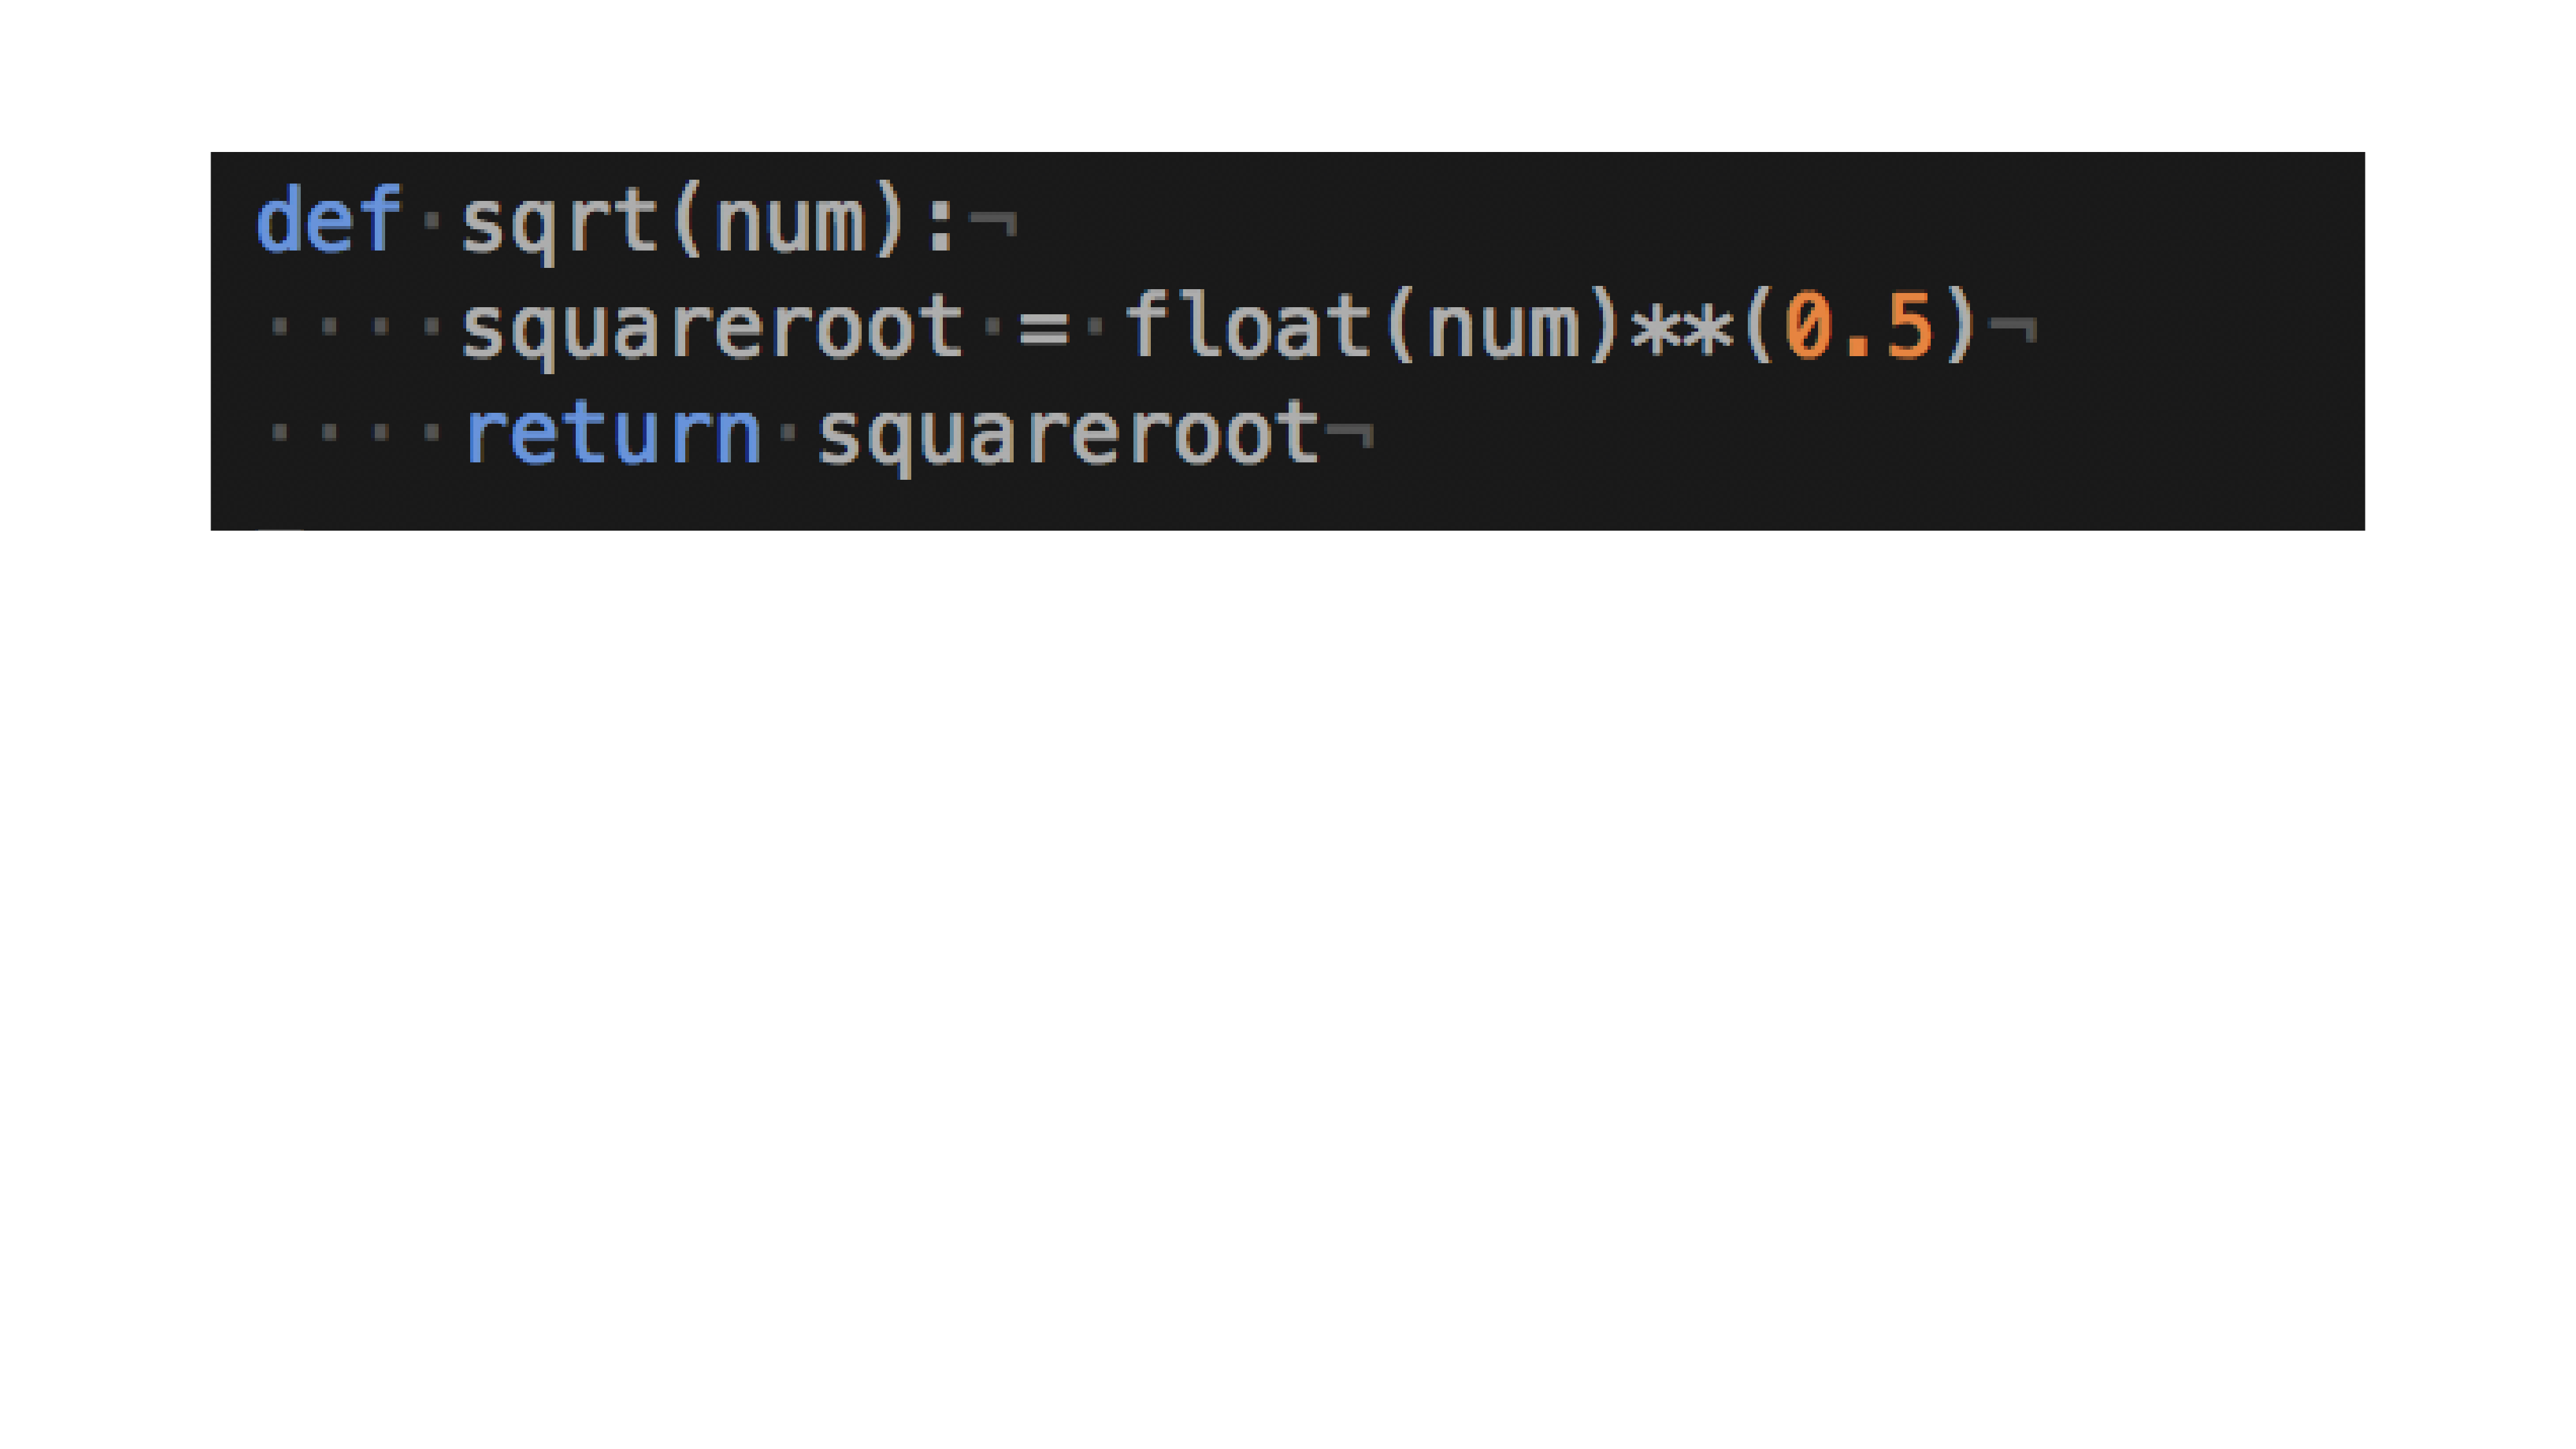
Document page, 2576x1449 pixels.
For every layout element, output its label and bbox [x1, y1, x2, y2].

picture [211, 151, 2365, 531]
